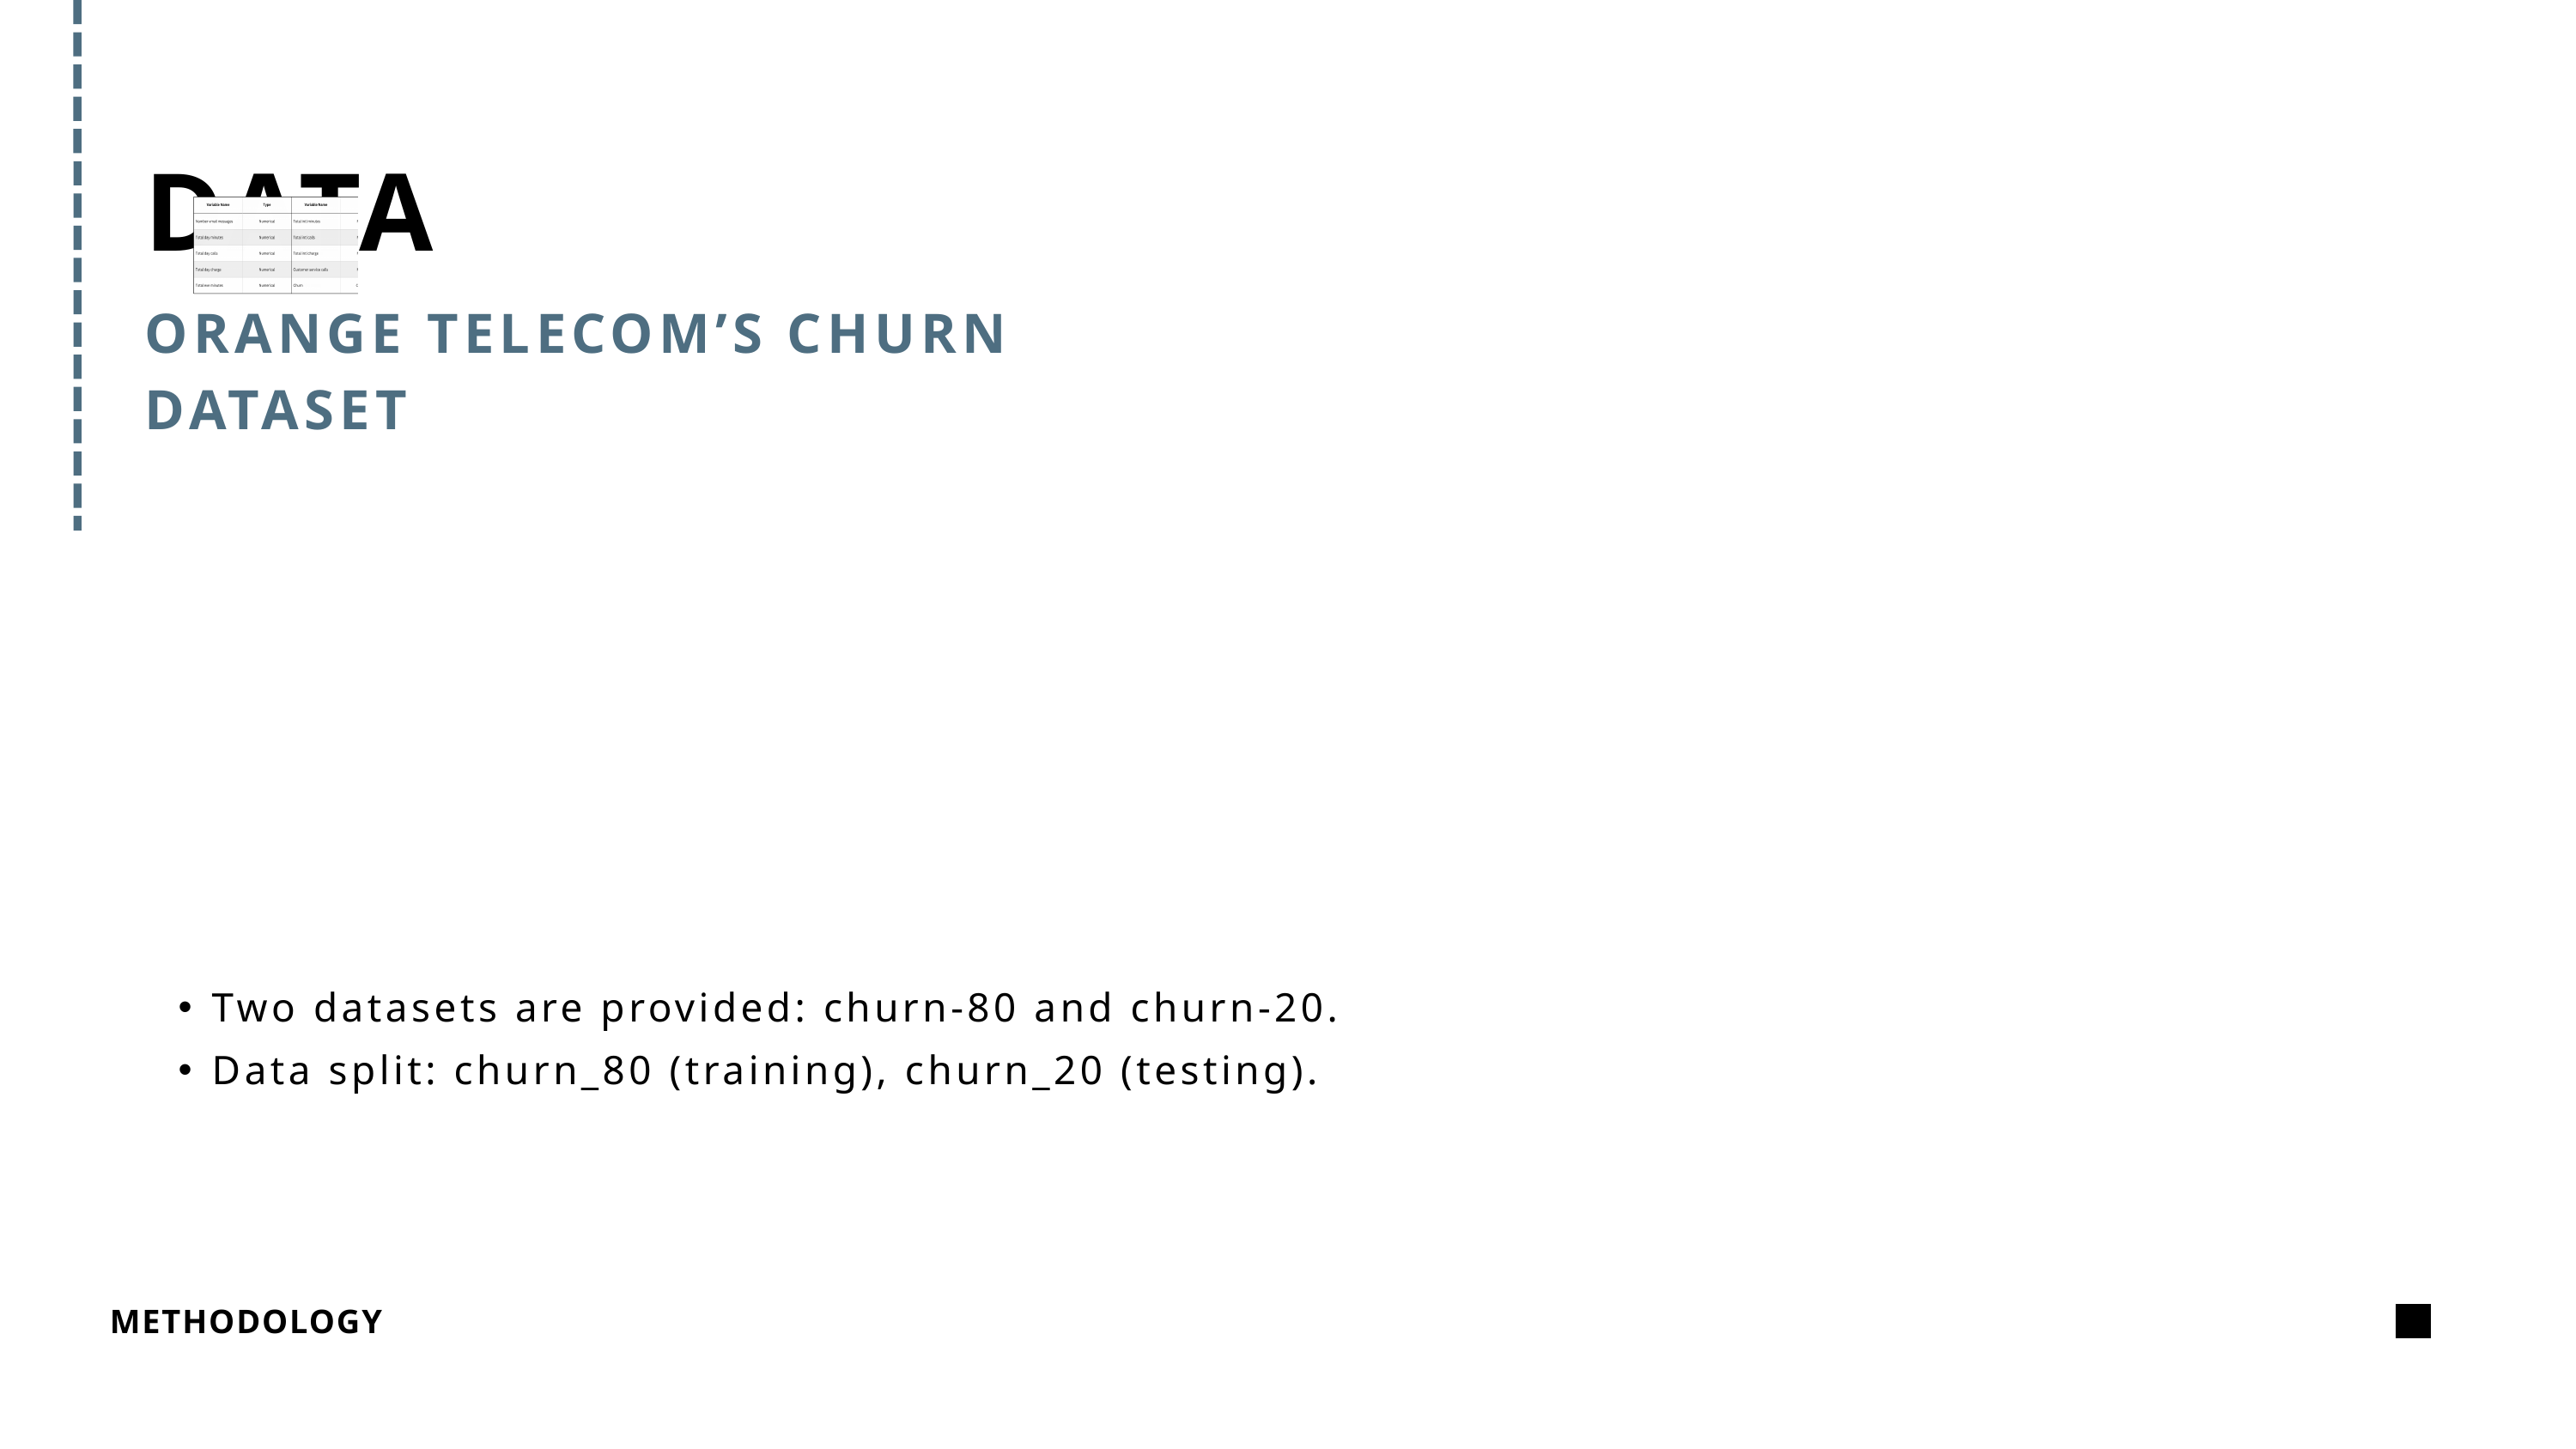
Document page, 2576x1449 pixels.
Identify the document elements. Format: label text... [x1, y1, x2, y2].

text_box METHODOLOGY [109, 1294, 446, 1340]
text_box Two datasets are provided: churn-80 and churn-20. Data split: churn_80 (training), churn_20 (testing). [1070, 967, 1318, 1093]
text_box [2396, 1303, 2432, 1339]
picture [179, 179, 358, 358]
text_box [228, 444, 1066, 1094]
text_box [1322, 444, 2161, 1094]
text_box Two datasets are provided: churn-80 and churn-20. Data split: churn_80 (training), churn_20 (testing). [144, 967, 224, 1093]
text_box DATA [144, 122, 2502, 273]
text_box ORANGE TELECOM’S CHURN DATASET [144, 288, 1289, 440]
